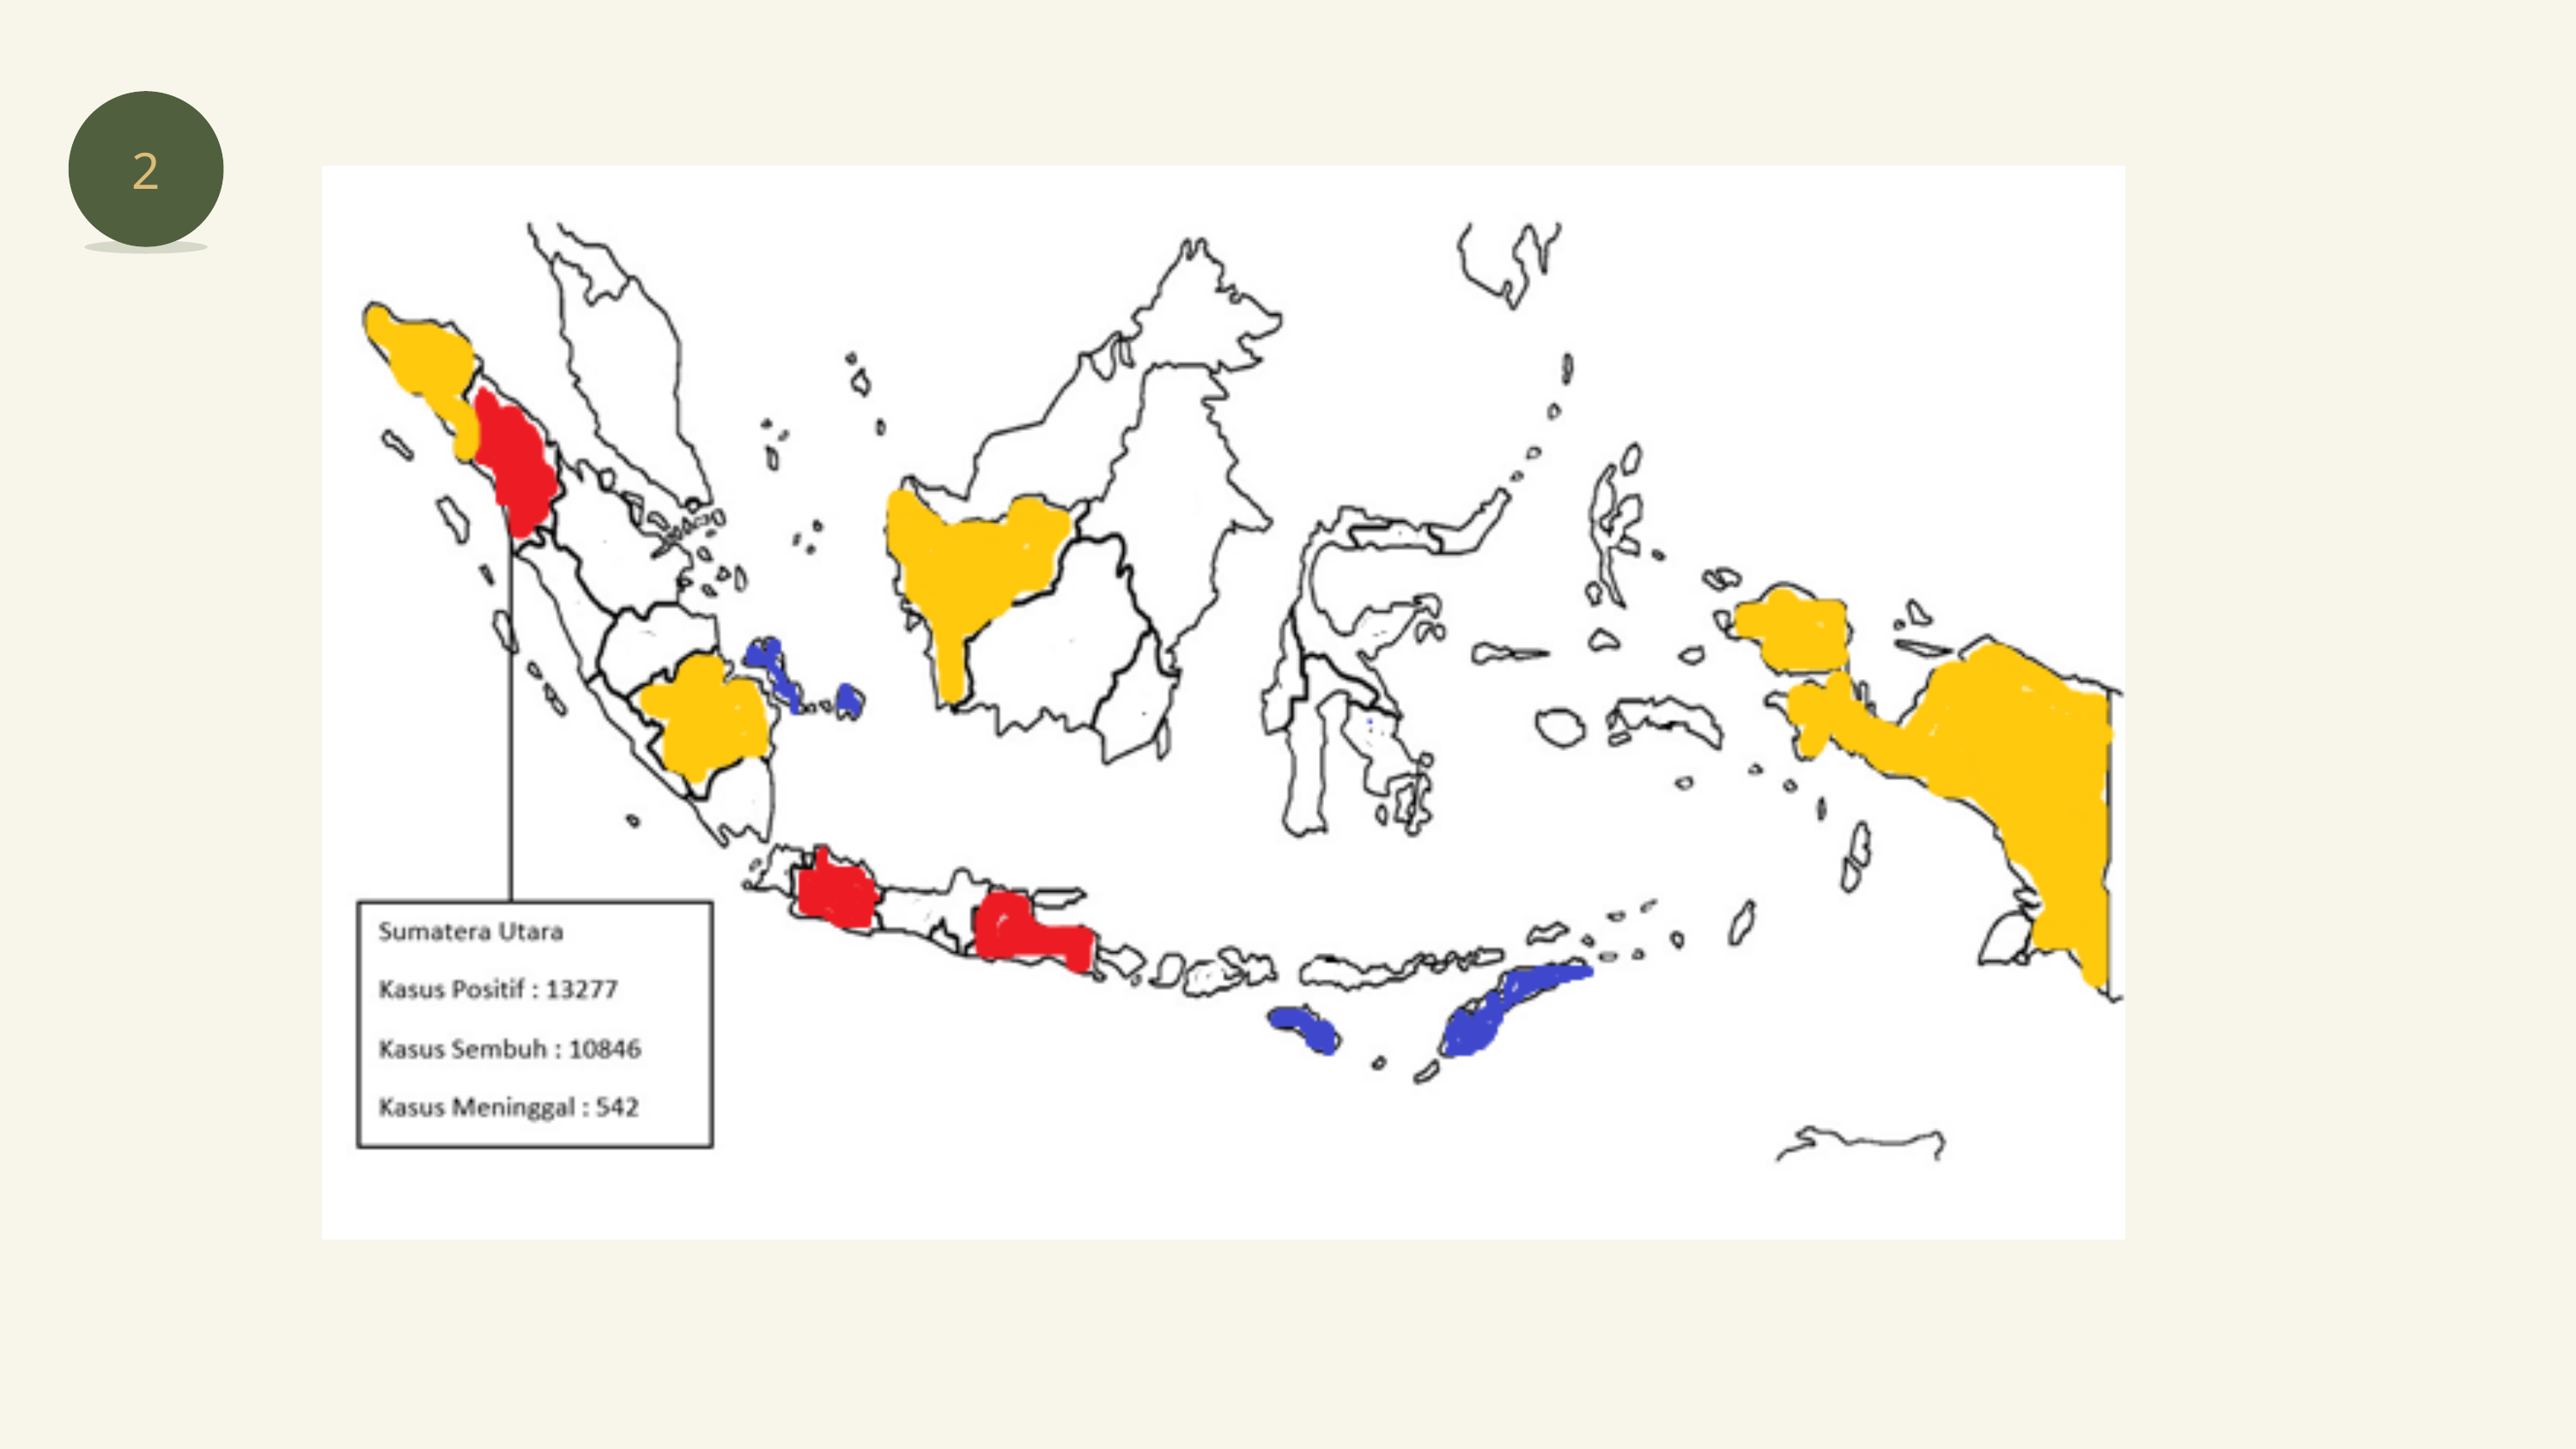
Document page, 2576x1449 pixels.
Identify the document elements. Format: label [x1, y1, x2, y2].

picture [321, 166, 2126, 1240]
text_box [68, 90, 224, 254]
